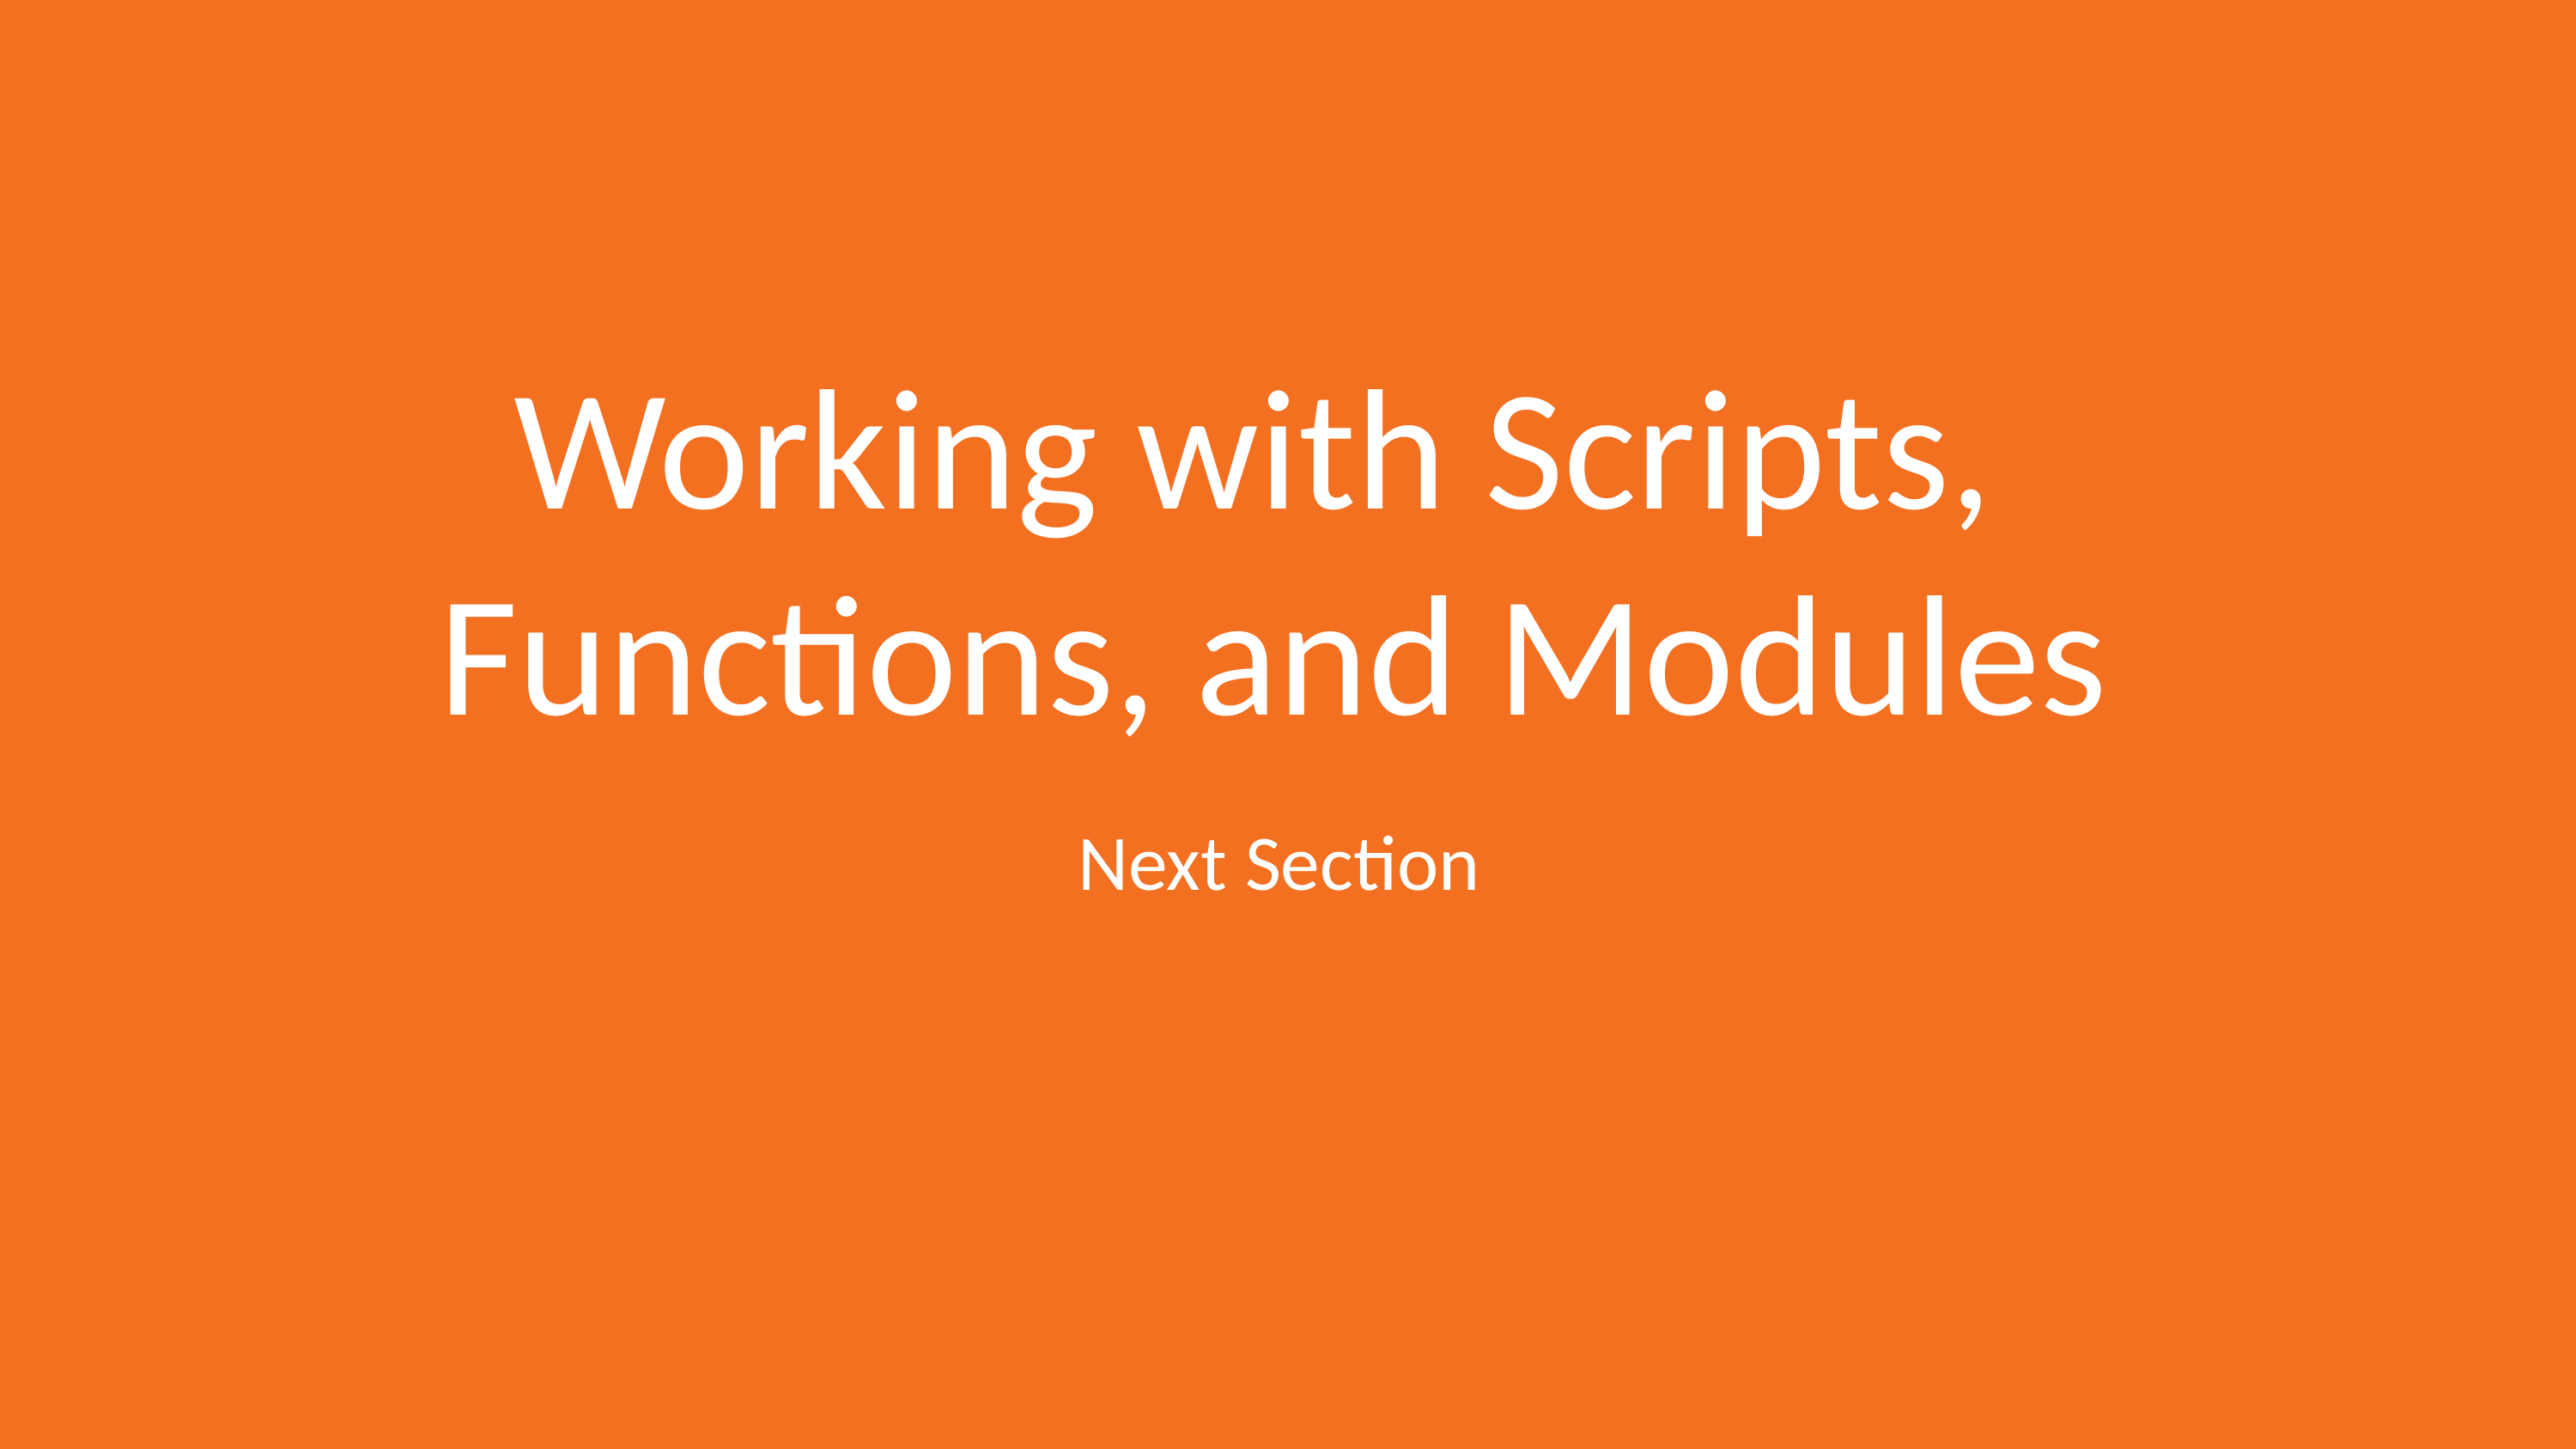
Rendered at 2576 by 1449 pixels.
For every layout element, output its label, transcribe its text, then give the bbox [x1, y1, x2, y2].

title Working with Scripts, Functions, and Modules [110, 512, 2437, 776]
subtitle Next Section [121, 785, 2437, 908]
